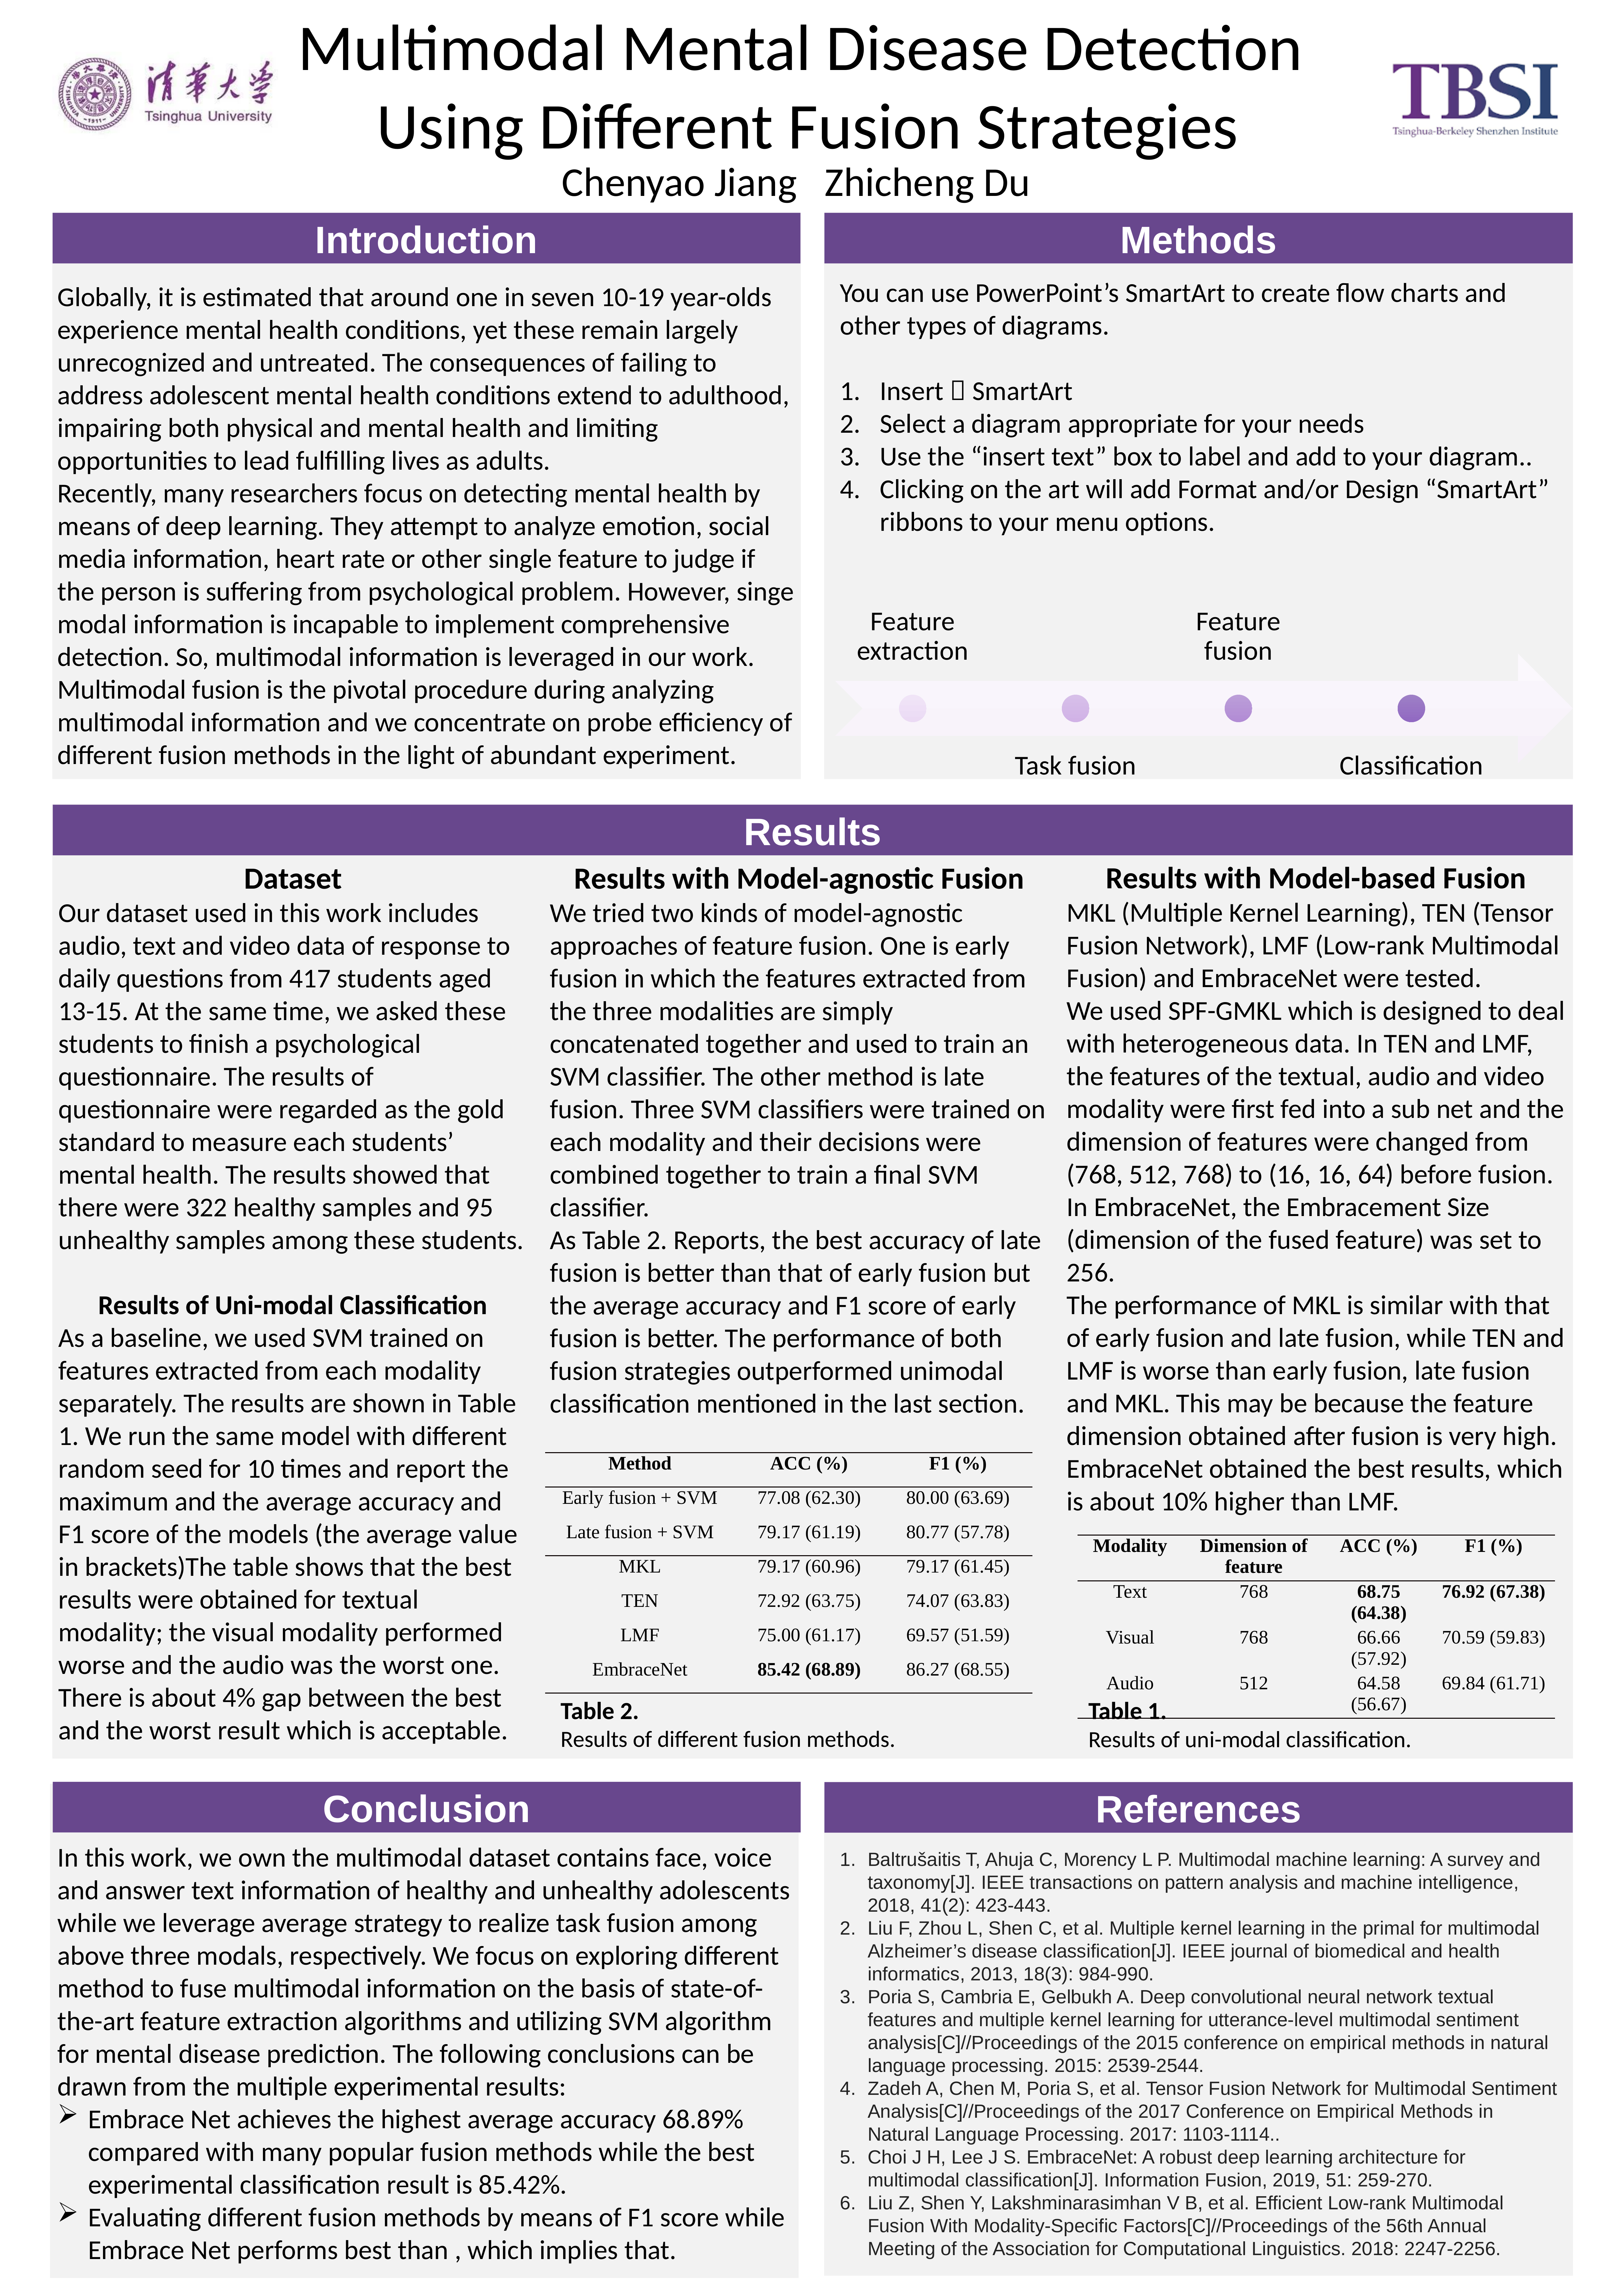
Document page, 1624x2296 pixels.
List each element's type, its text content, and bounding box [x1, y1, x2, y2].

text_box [52, 213, 801, 843]
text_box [50, 1782, 809, 2278]
picture [1374, 41, 1573, 155]
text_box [824, 1782, 1573, 2275]
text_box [824, 213, 1573, 805]
text_box Chenyao Jiang Zhicheng Du [524, 164, 1069, 207]
text_box Multimodal Mental Disease Detection Using Different Fusion Strategies [52, 2, 1563, 164]
picture [52, 41, 283, 155]
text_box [53, 805, 1573, 1790]
